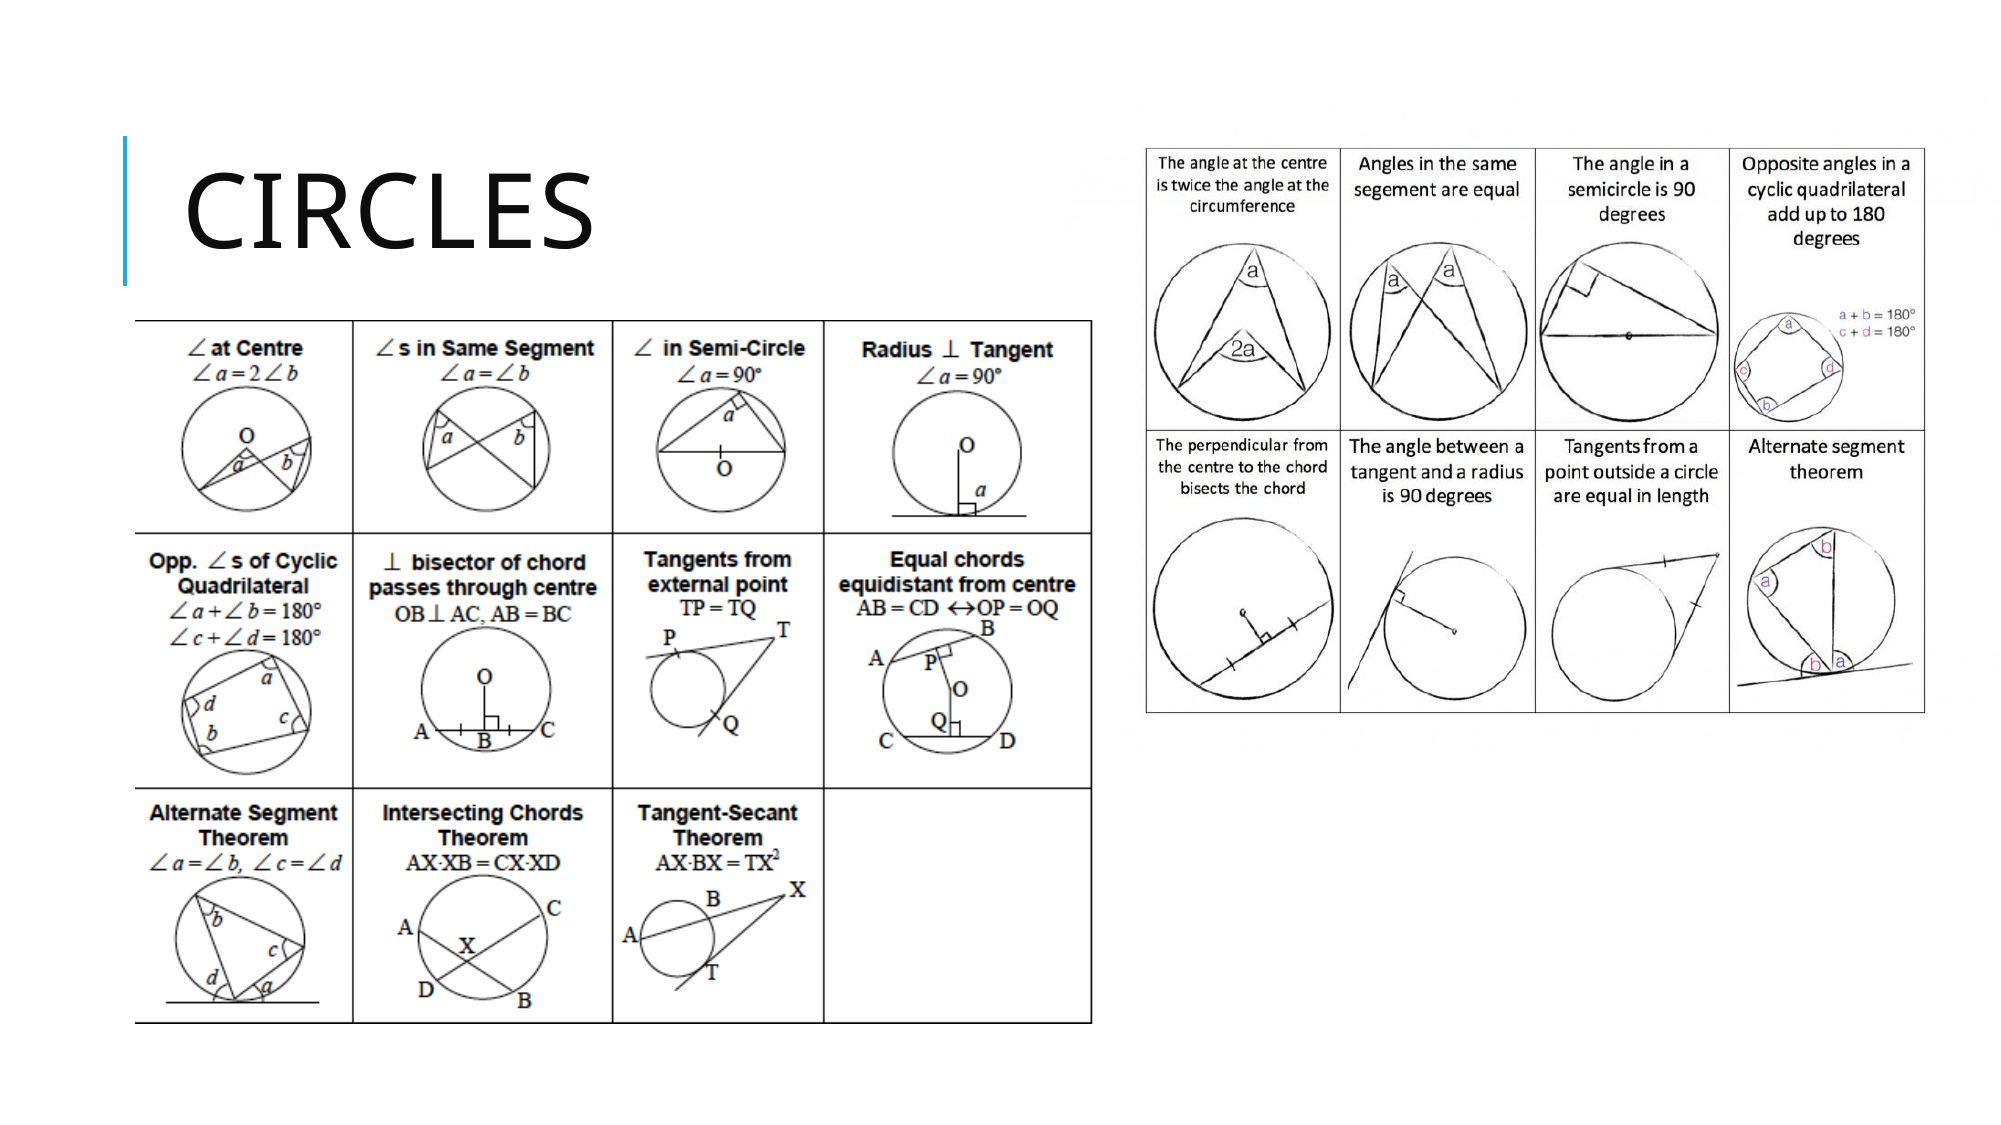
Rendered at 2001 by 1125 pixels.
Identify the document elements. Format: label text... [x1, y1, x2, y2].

picture [135, 320, 1094, 1025]
title circles [168, 96, 1060, 315]
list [1065, 95, 2000, 757]
